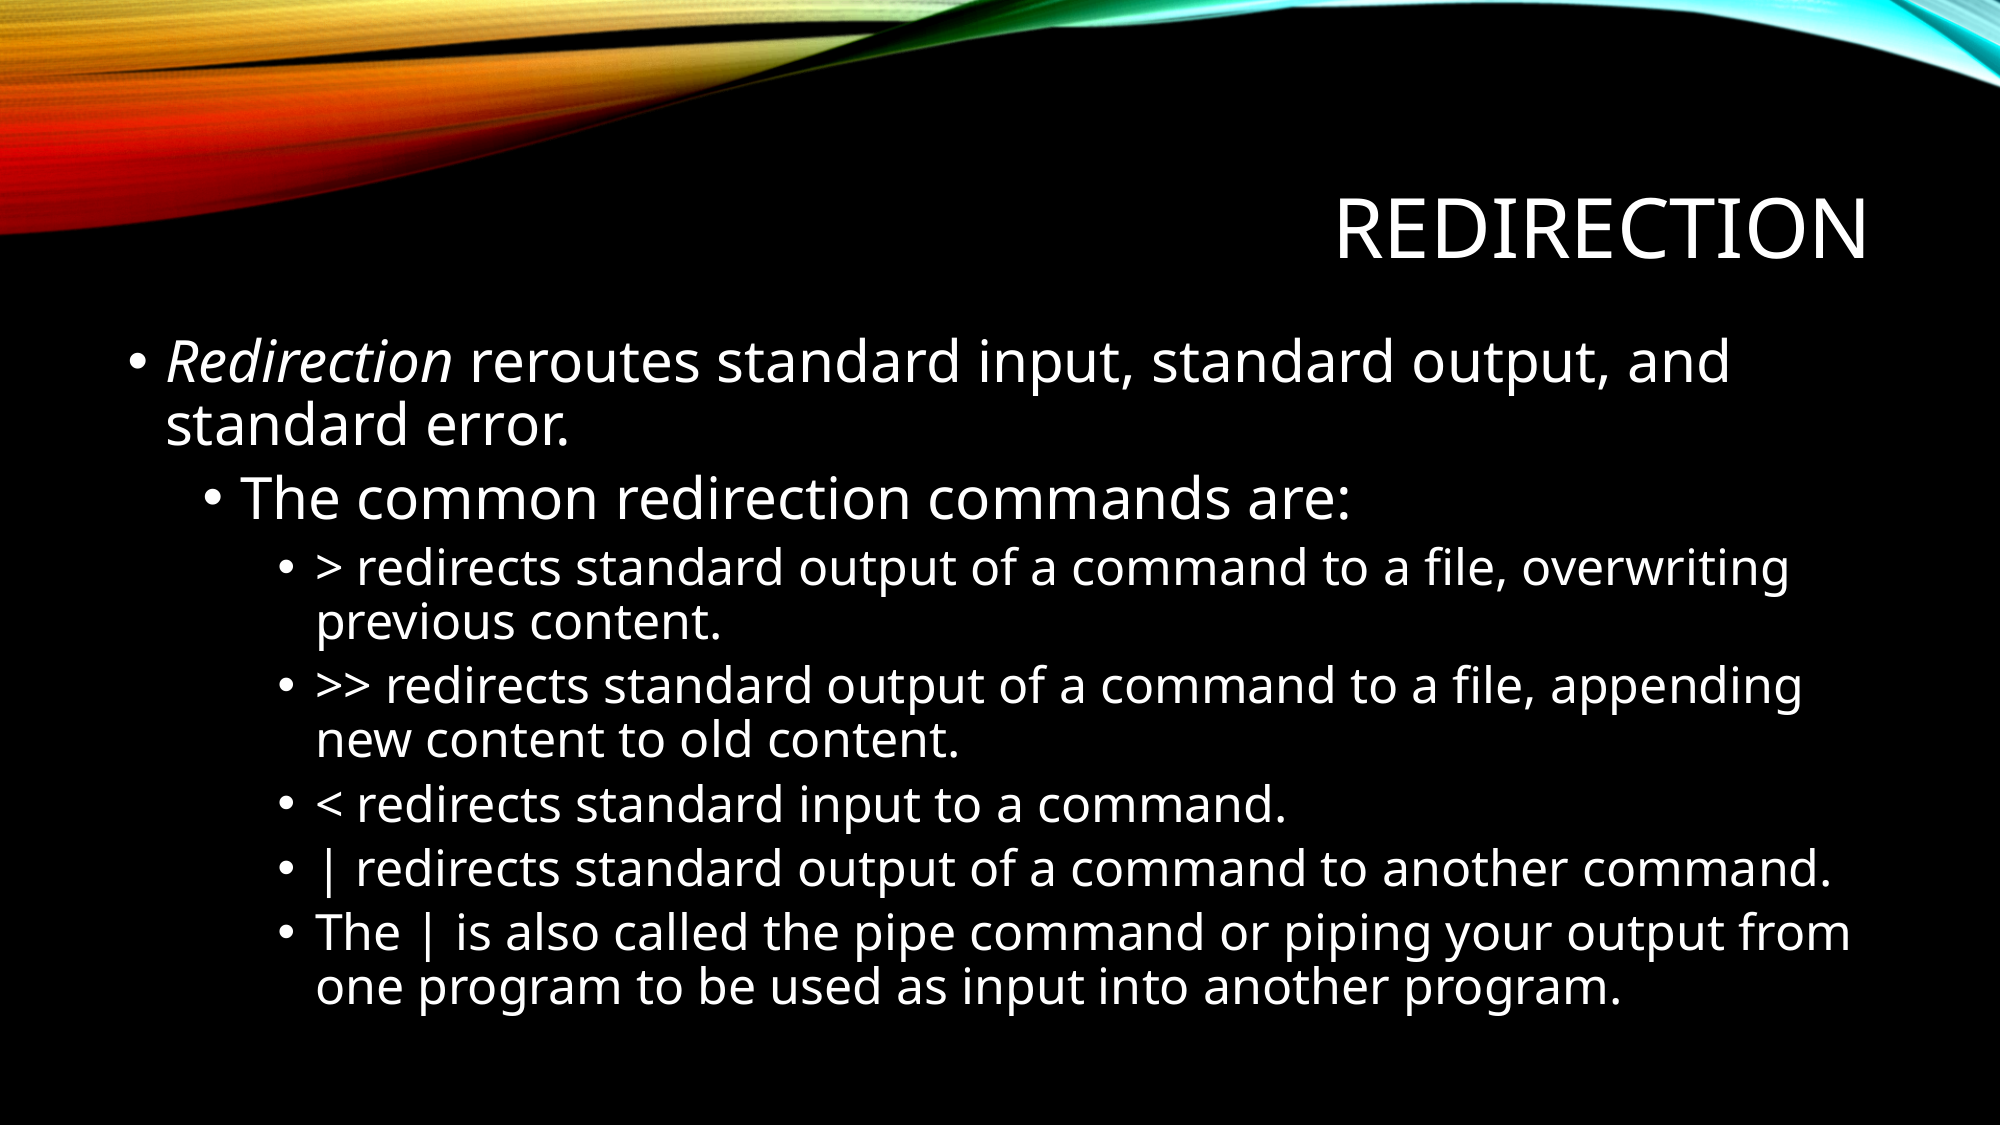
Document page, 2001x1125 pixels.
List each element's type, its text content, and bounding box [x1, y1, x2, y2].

title Redirection [474, 125, 1888, 324]
list Redirection reroutes standard input, standard output, and standard error. The common redirection commands are: > redirects standard output of a command to a file, overwriting previous content. >> redirects standard output of a command to a file, appending new content to old content. < redirects standard input to a command. | redirects standard output of a command to another command. The | is also called the pipe command or piping your output from one program to be used as input into another program. [112, 324, 1888, 986]
picture [0, 0, 2000, 237]
